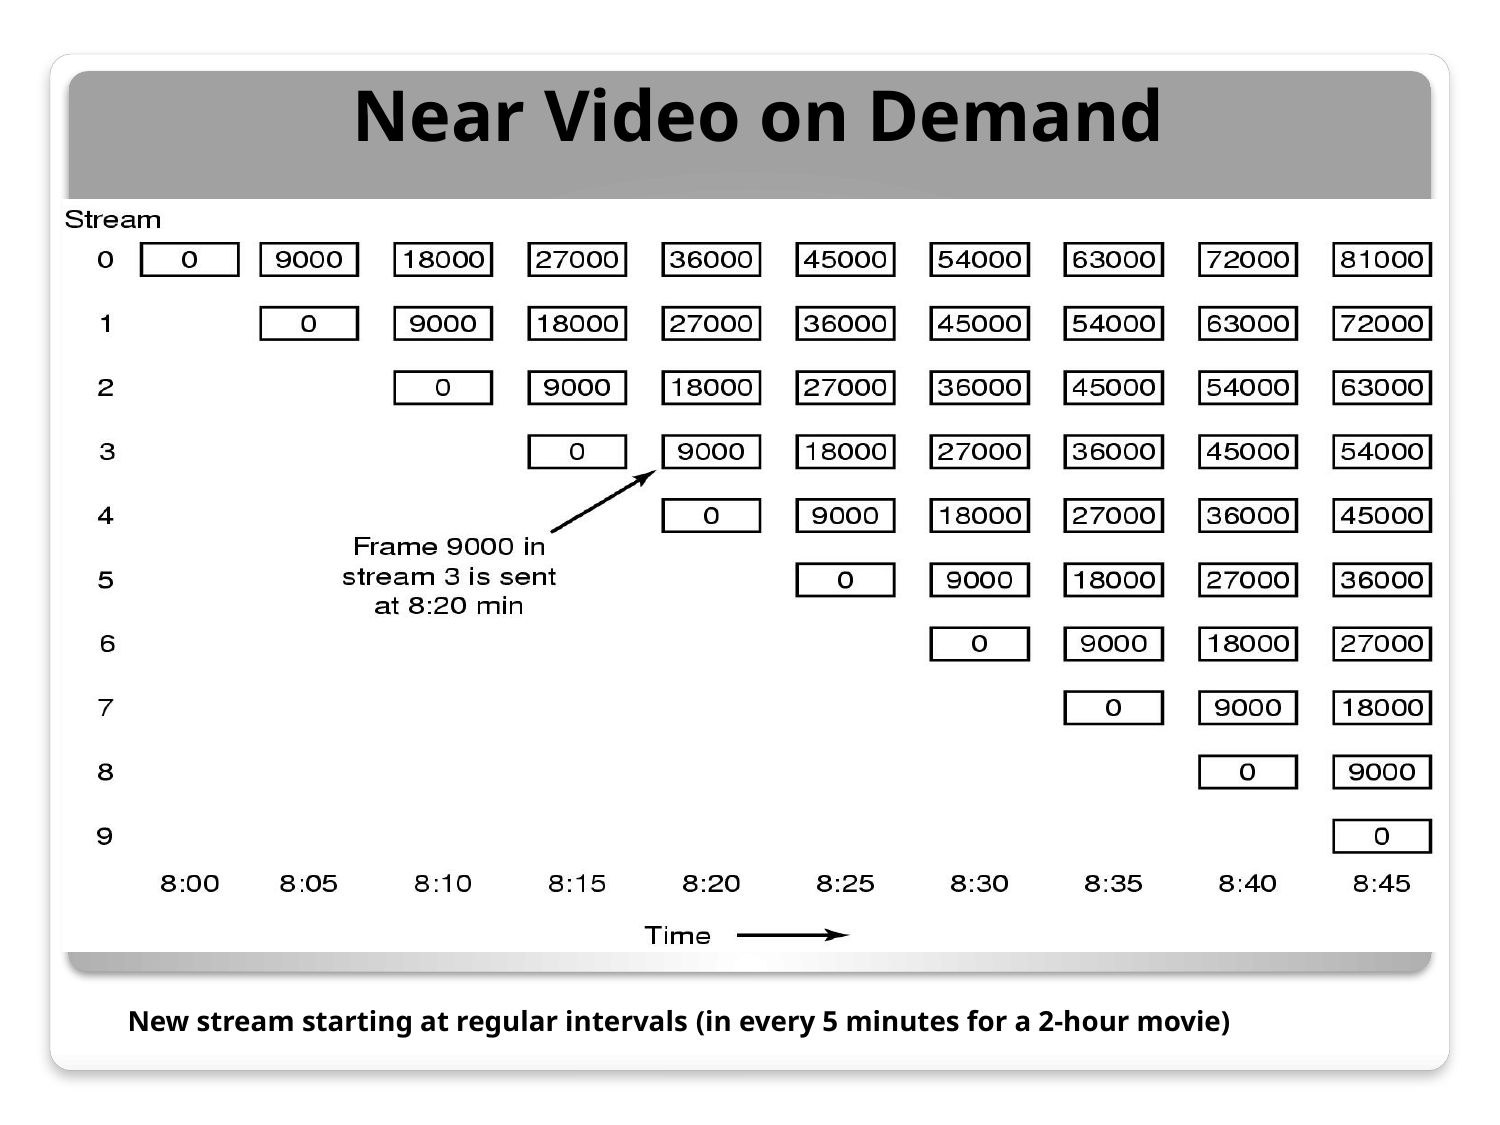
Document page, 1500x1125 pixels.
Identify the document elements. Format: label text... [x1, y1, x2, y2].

picture [62, 199, 1438, 952]
title Near Video on Demand [87, 62, 1430, 163]
list New stream starting at regular intervals (in every 5 minutes for a 2-hour movie) [112, 999, 1436, 1060]
